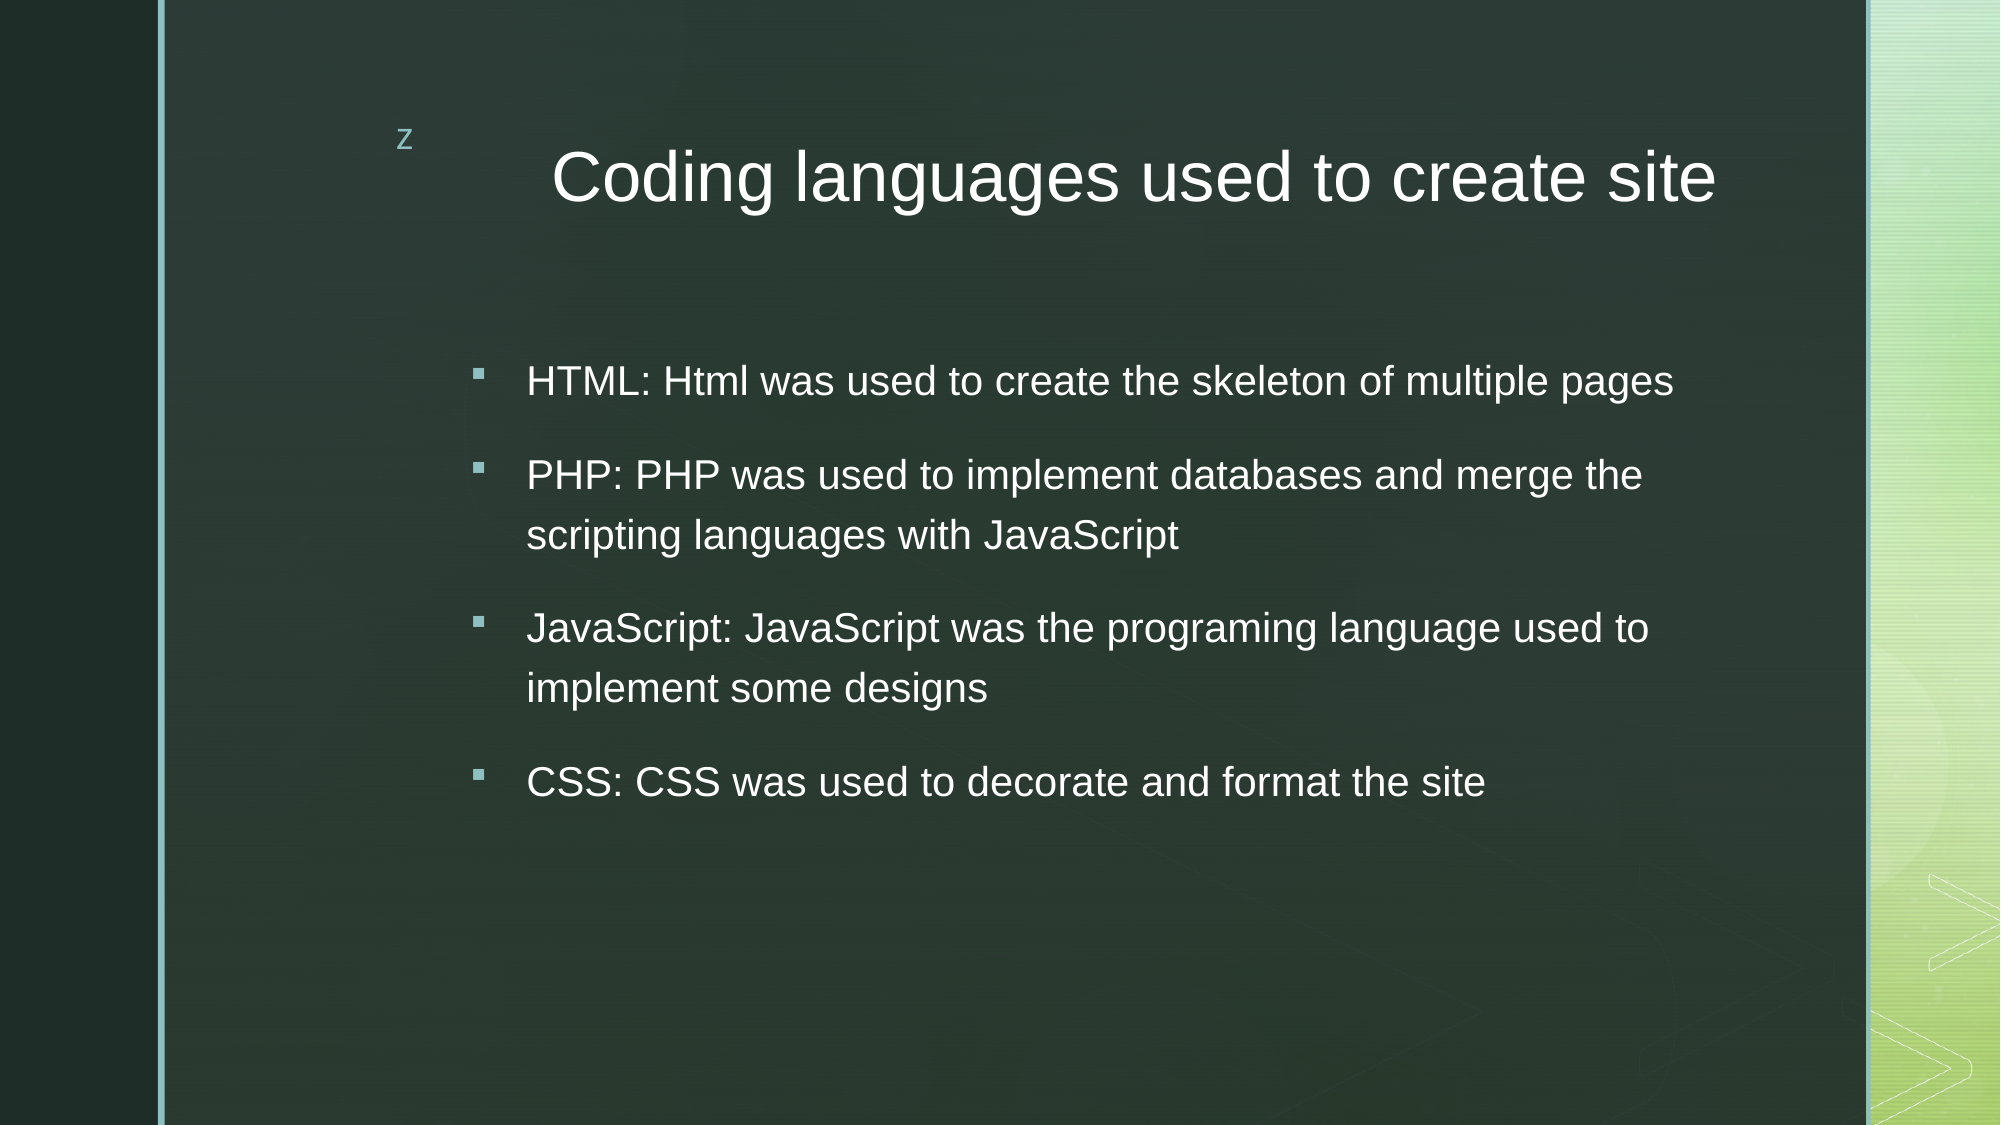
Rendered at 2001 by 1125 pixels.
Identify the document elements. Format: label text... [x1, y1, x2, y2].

picture [1871, 0, 2001, 1125]
title Coding languages used to create site [428, 132, 1734, 310]
list HTML: Html was used to create the skeleton of multiple pages PHP: PHP was used to implement databases and merge the scripting languages with JavaScript JavaScript: JavaScript was the programing language used to implement some designs CSS: CSS was used to decorate and format the site [454, 336, 1734, 993]
